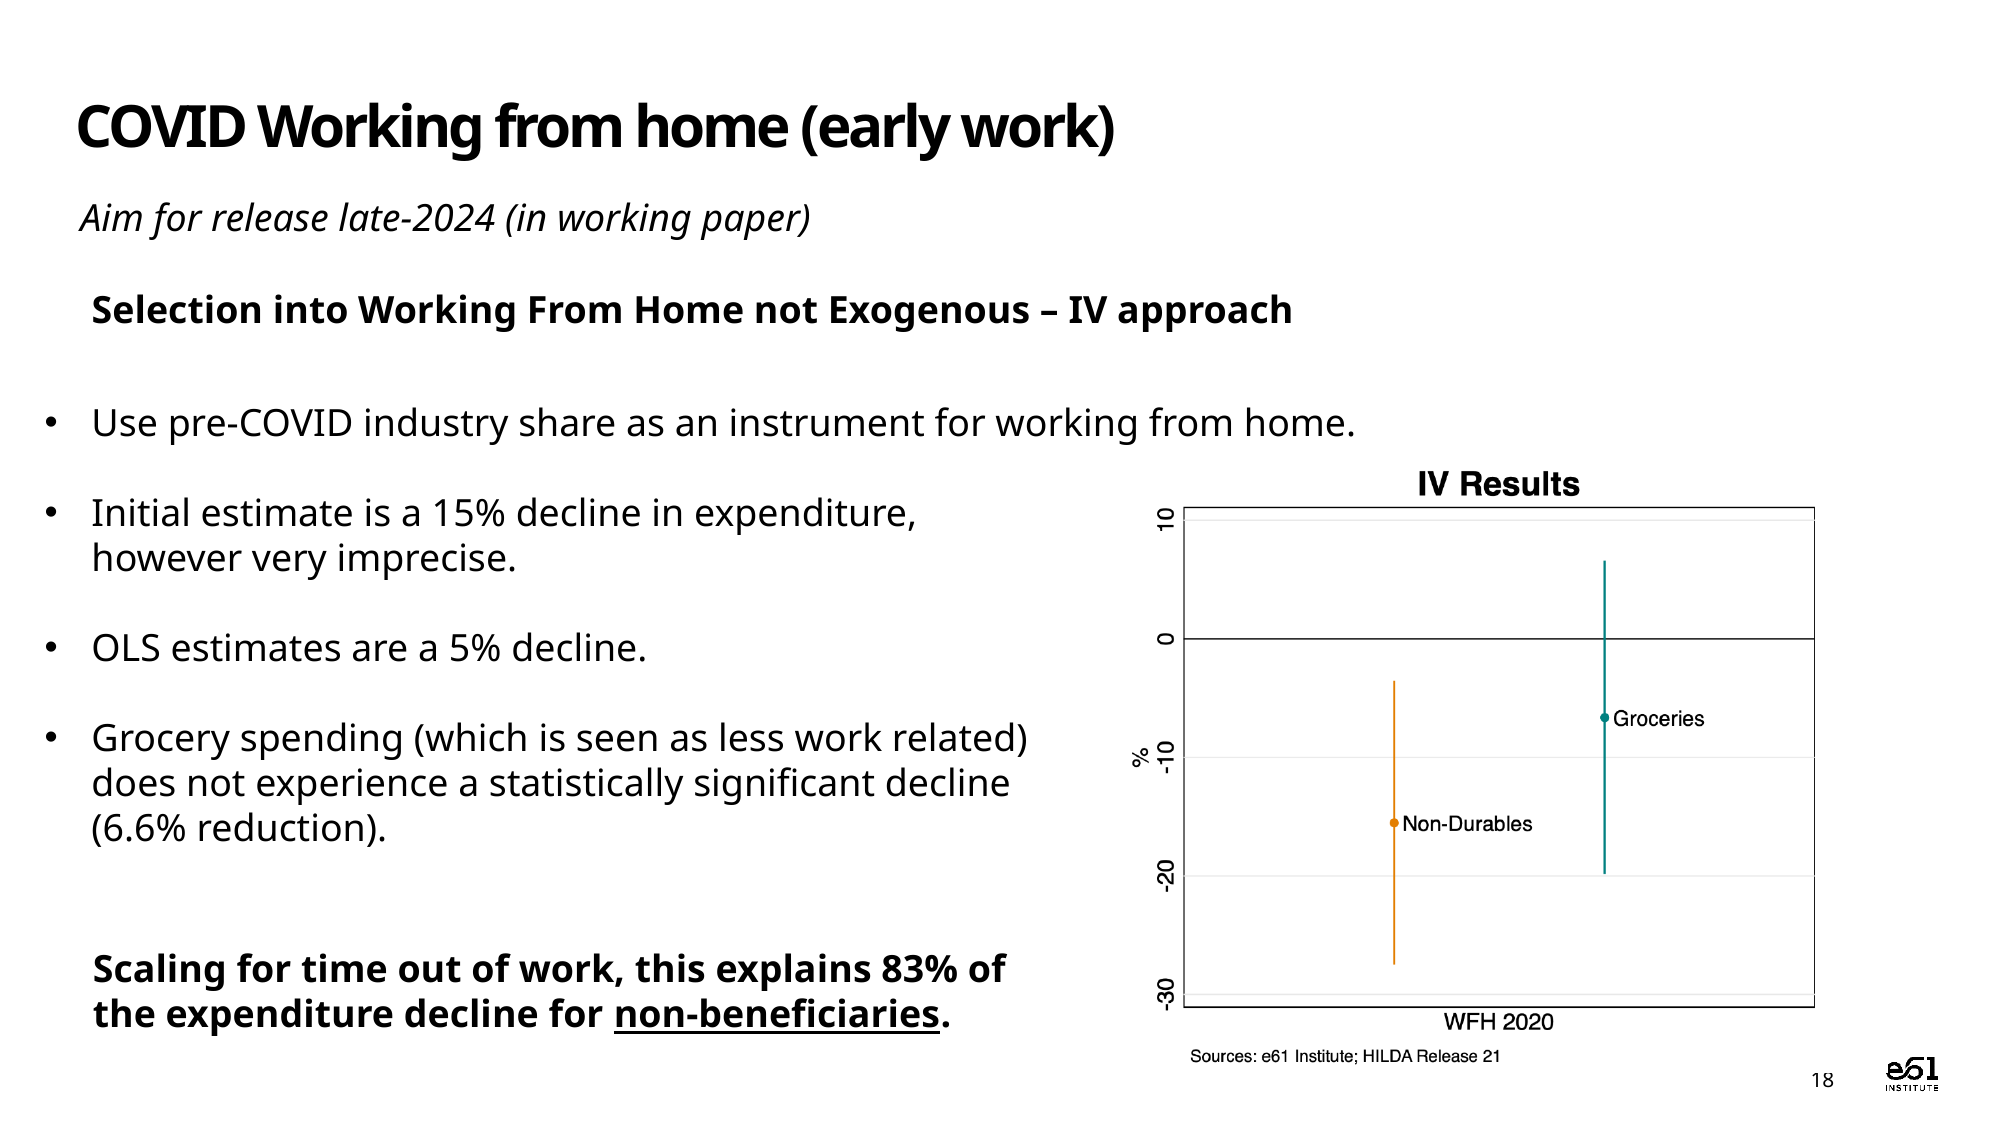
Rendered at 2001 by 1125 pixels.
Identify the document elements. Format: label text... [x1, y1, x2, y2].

text_box Scaling for time out of work, this explains 83% of the expenditure decline for non-beneficiaries. [78, 937, 1032, 1043]
text_box Use pre-COVID industry share as an instrument for working from home. Initial estimate is a 15% decline in expenditure, however very imprecise. OLS estimates are a 5% decline. Grocery spending (which is seen as less work related) does not experience a statistically significant decline (6.6% reduction). [29, 391, 1373, 857]
text_box Selection into Working From Home not Exogenous – IV approach [76, 278, 1310, 339]
slide_number 18 [1795, 1081, 1888, 1095]
title COVID Working from home (early work) [60, 95, 1941, 211]
text_box Aim for release late-2024 (in working paper) [65, 186, 827, 247]
picture [1053, 465, 1941, 1096]
